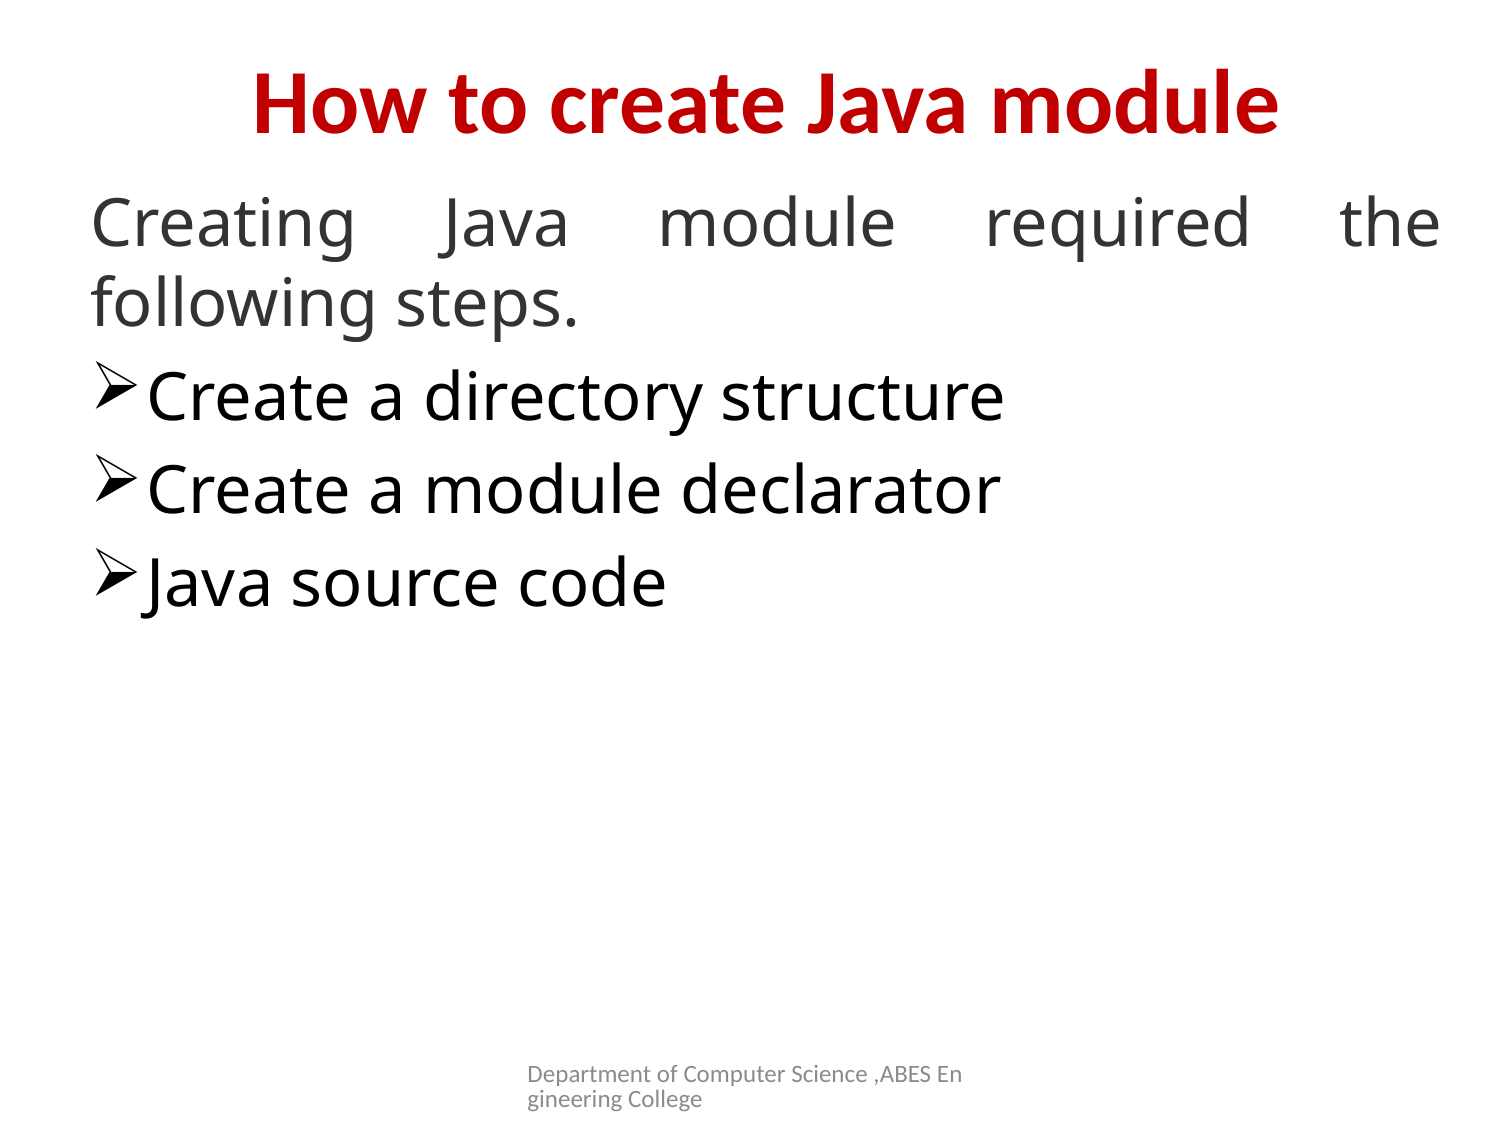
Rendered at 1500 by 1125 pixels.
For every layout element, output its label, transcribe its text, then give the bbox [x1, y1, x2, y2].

title How to create Java module [75, 45, 1459, 149]
list Creating Java module required the following steps. Create a directory structure Create a module declarator Java source code [75, 172, 1459, 1106]
footer Department of Computer Science ,ABES Engineering College [512, 1042, 988, 1103]
